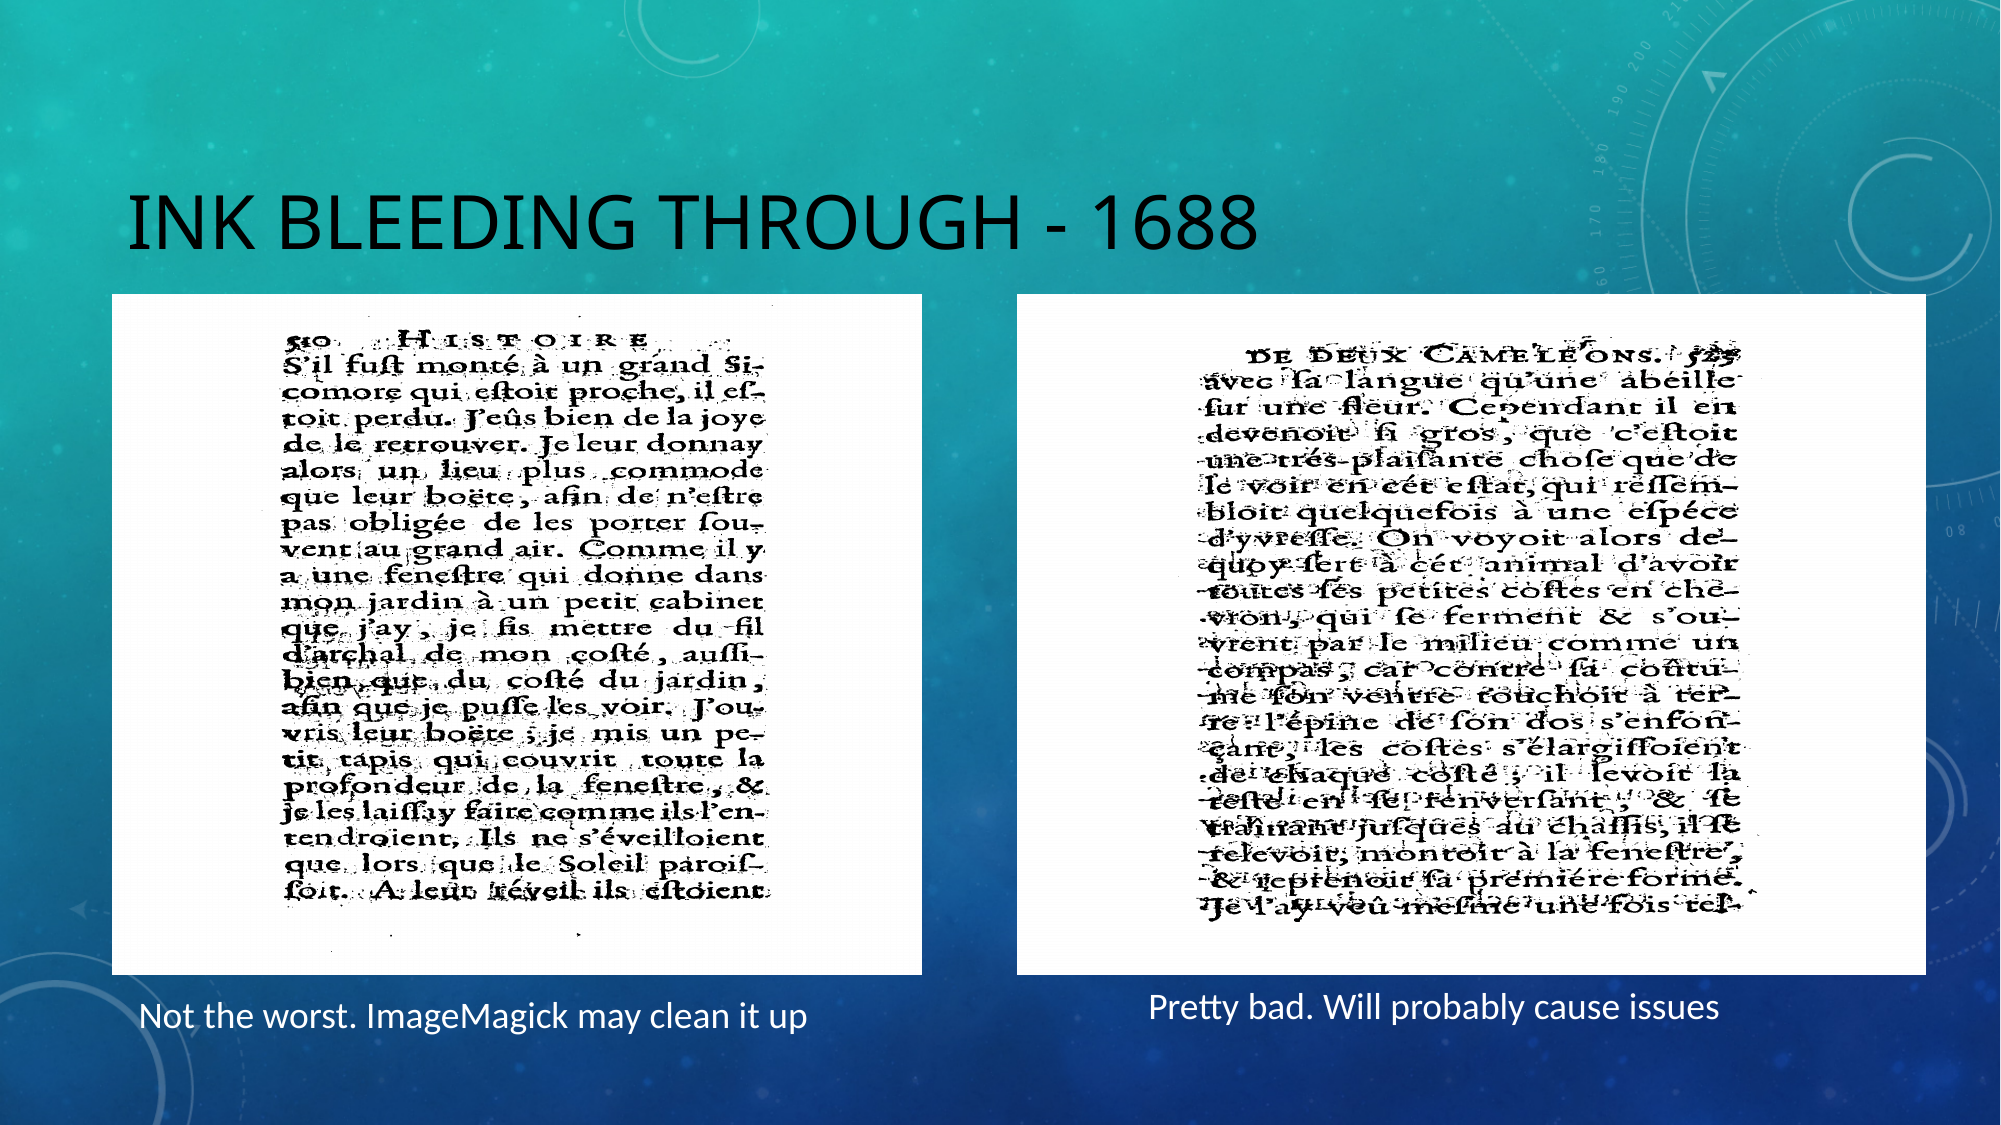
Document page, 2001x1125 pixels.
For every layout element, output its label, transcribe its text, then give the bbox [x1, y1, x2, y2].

text_box Not the worst. ImageMagick may clean it up [123, 987, 881, 1044]
picture [0, 0, 2001, 1125]
title Ink Bleeding Through - 1688 [112, 99, 1775, 339]
text_box Pretty bad. Will probably cause issues [1133, 987, 1891, 1034]
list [1017, 294, 1926, 975]
